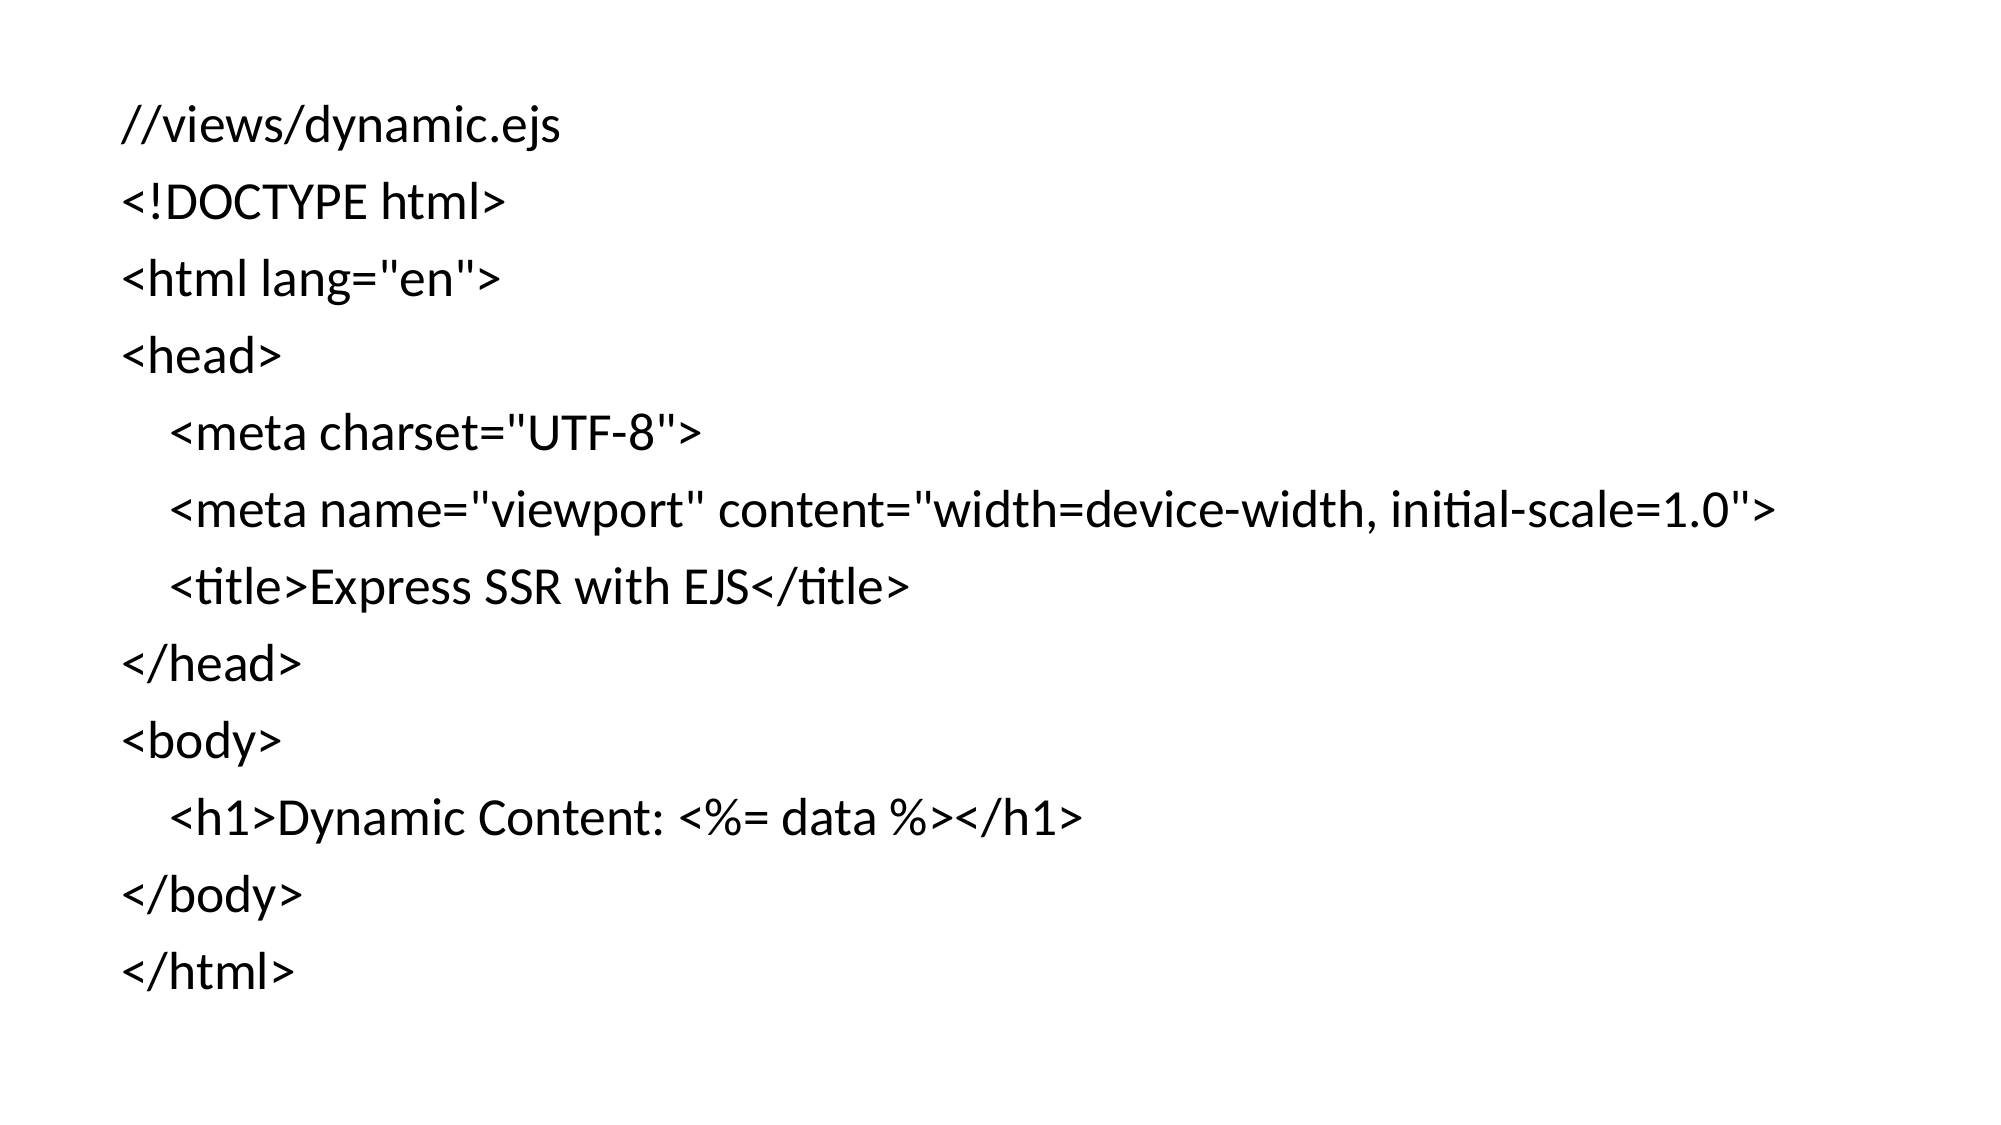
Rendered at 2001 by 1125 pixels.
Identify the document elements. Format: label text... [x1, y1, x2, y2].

list //views/dynamic.ejs <!DOCTYPE html> <html lang="en"> <head> <meta charset="UTF-8"> <meta name="viewport" content="width=device-width, initial-scale=1.0"> <title>Express SSR with EJS</title> </head> <body> <h1>Dynamic Content: <%= data %></h1> </body> </html> [106, 89, 1863, 1014]
